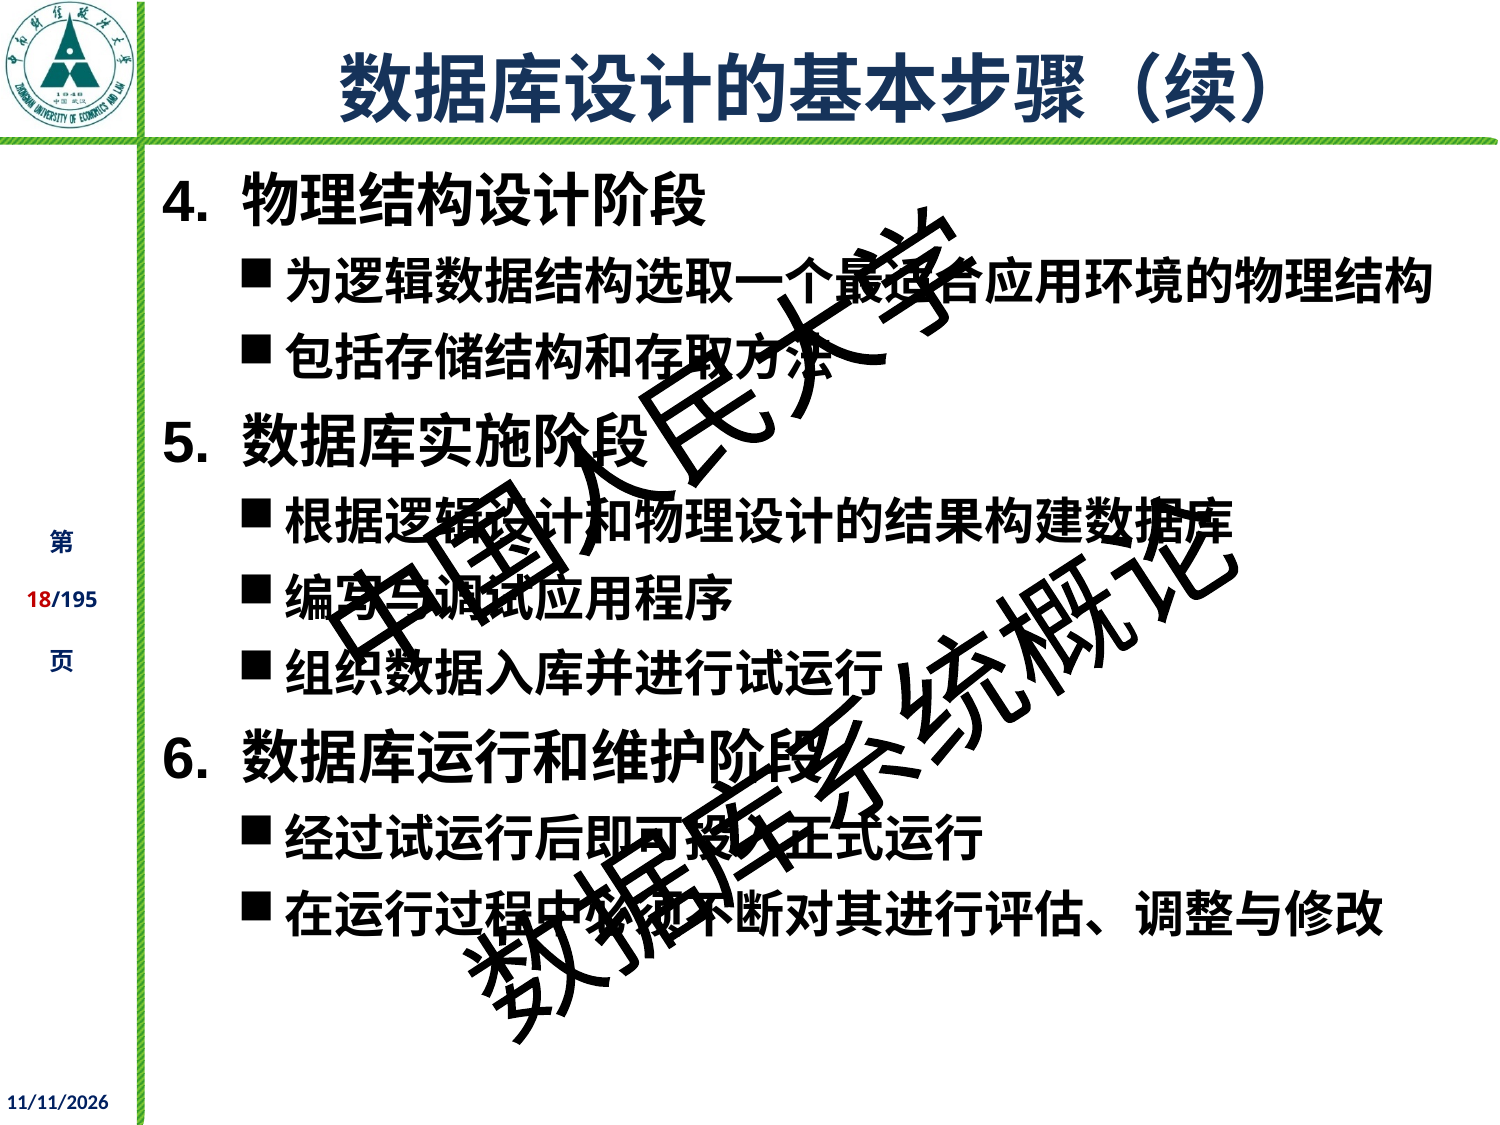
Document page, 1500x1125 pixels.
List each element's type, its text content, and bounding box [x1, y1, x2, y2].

list 4. 物理结构设计阶段 为逻辑数据结构选取一个最适合应用环境的物理结构 包括存储结构和存取方法 5. 数据库实施阶段 根据逻辑设计和物理设计的结果构建数据库 编写与调试应用程序 组织数据入库并进行试运行 6. 数据库运行和维护阶段 经过试运行后即可投入正式运行 在运行过程中必须不断对其进行评估、调整与修改 [147, 149, 1485, 946]
title 数据库设计的基本步骤（续） [157, 0, 1495, 181]
picture [0, 0, 157, 1080]
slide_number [0, 1080, 146, 1124]
